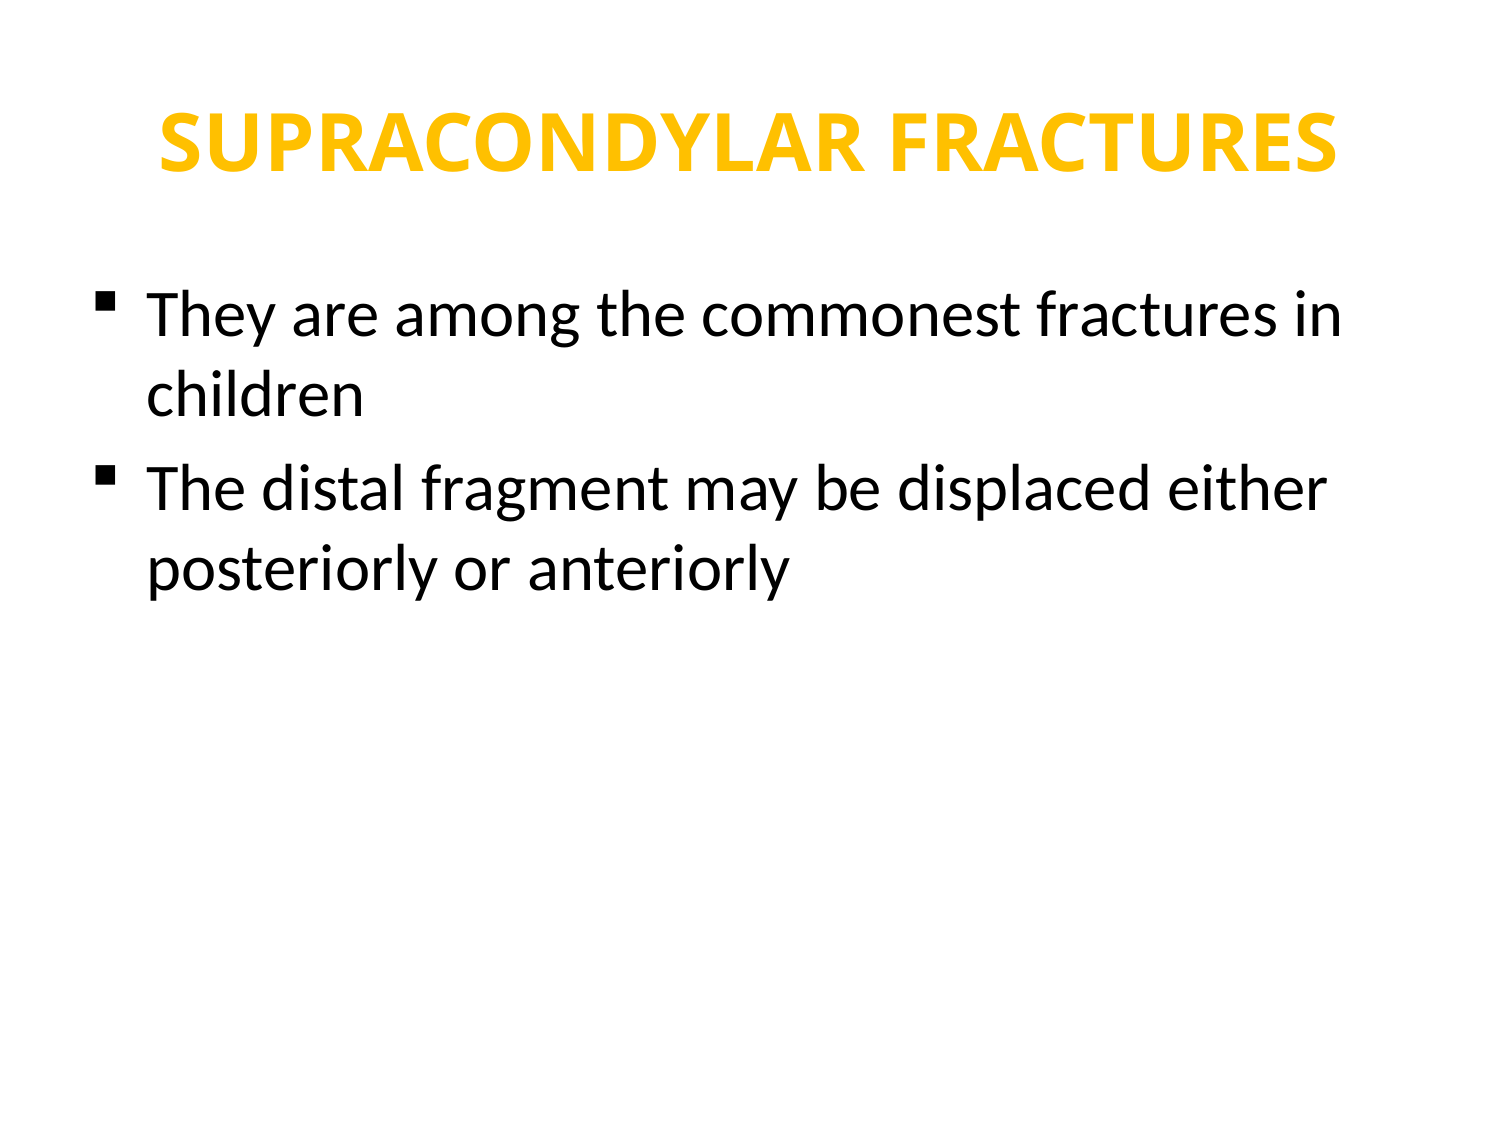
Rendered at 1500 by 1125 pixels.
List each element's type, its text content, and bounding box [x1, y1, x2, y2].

list They are among the commonest fractures in children The distal fragment may be displaced either posteriorly or anteriorly [75, 262, 1425, 1005]
title SUPRACONDYLAR FRACTURES [75, 45, 1425, 233]
